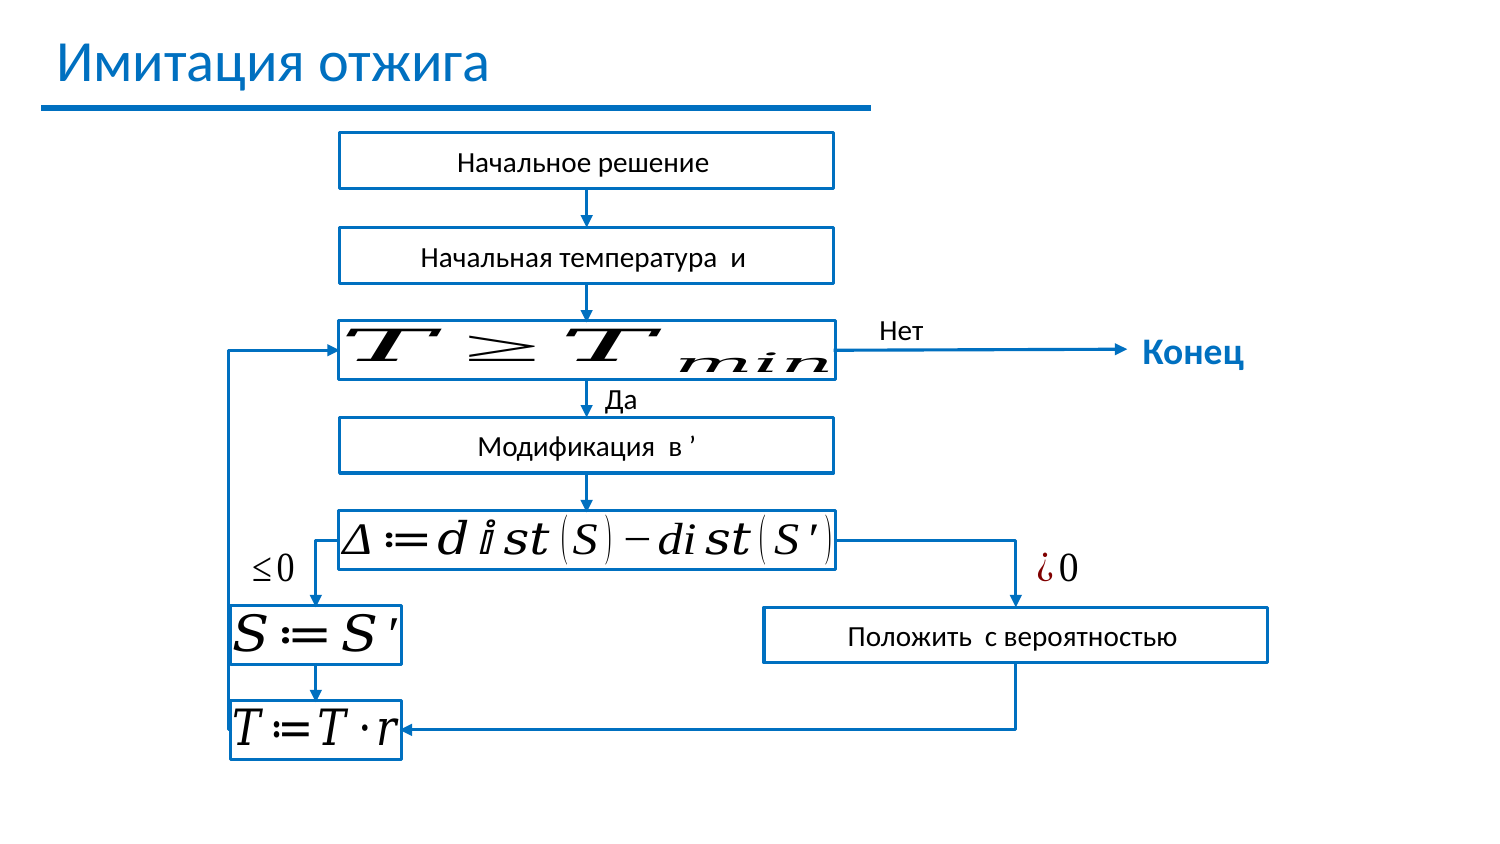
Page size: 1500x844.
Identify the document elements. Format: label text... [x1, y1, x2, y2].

text_box Имитация отжига [41, 0, 968, 109]
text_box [231, 132, 1269, 759]
